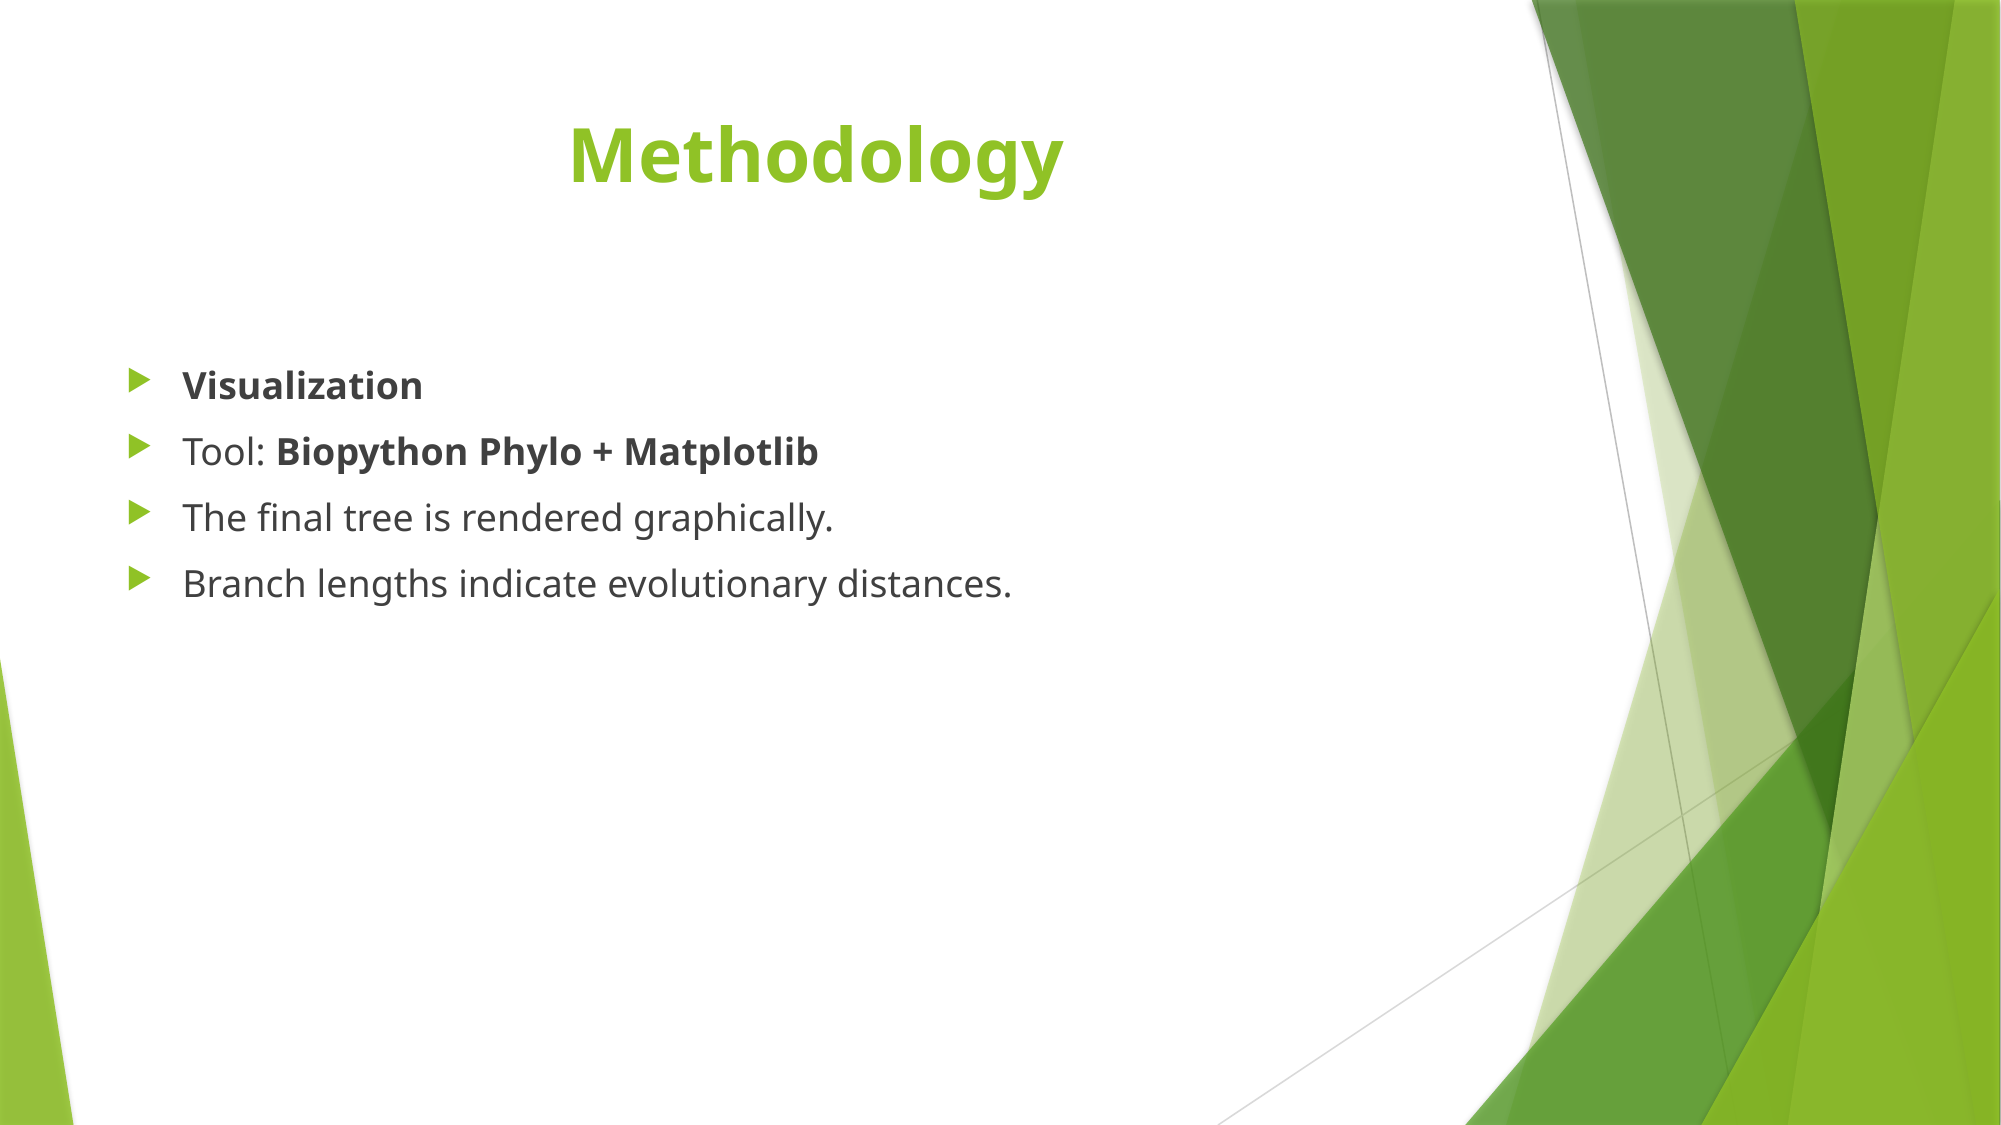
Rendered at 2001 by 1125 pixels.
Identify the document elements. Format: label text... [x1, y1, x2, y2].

list Visualization Tool: Biopython Phylo + Matplotlib The final tree is rendered graphically. Branch lengths indicate evolutionary distances. [111, 354, 1522, 992]
title Methodology [111, 99, 1522, 317]
